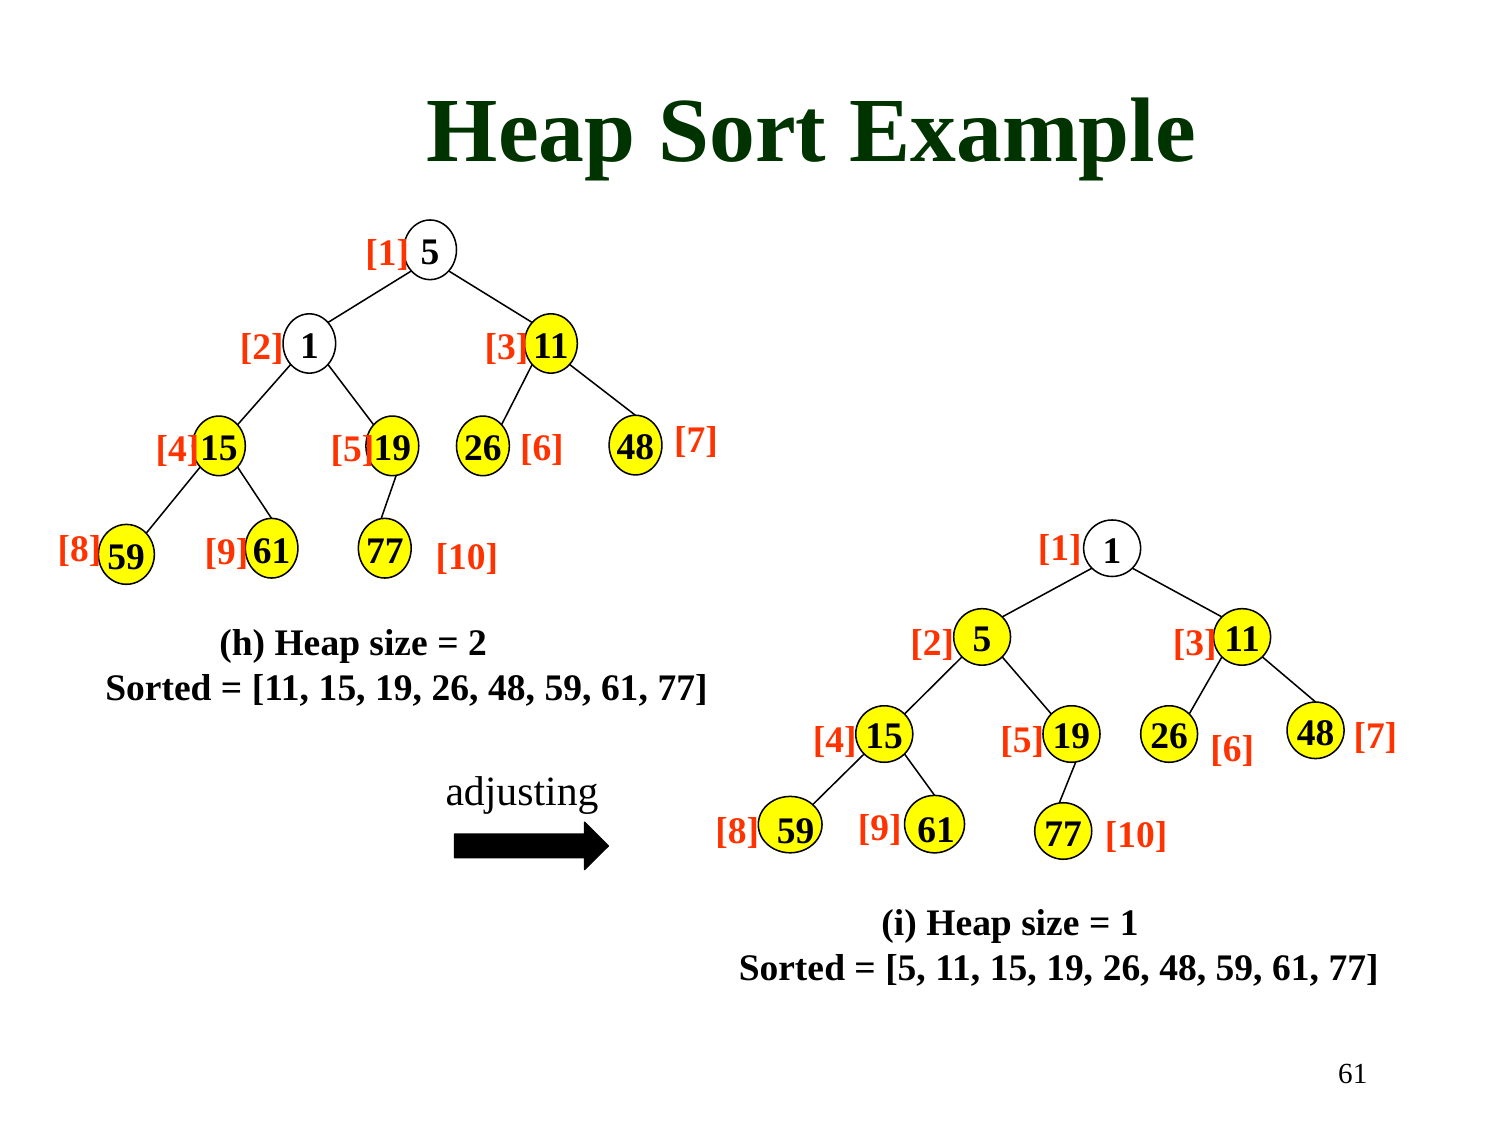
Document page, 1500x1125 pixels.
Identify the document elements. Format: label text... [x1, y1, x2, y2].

text_box Heap Sort Example [412, 62, 1212, 188]
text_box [701, 515, 1412, 997]
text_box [42, 219, 734, 717]
slide_number 61 [1069, 1046, 1383, 1123]
text_box adjusting [430, 756, 632, 822]
text_box [454, 822, 609, 870]
